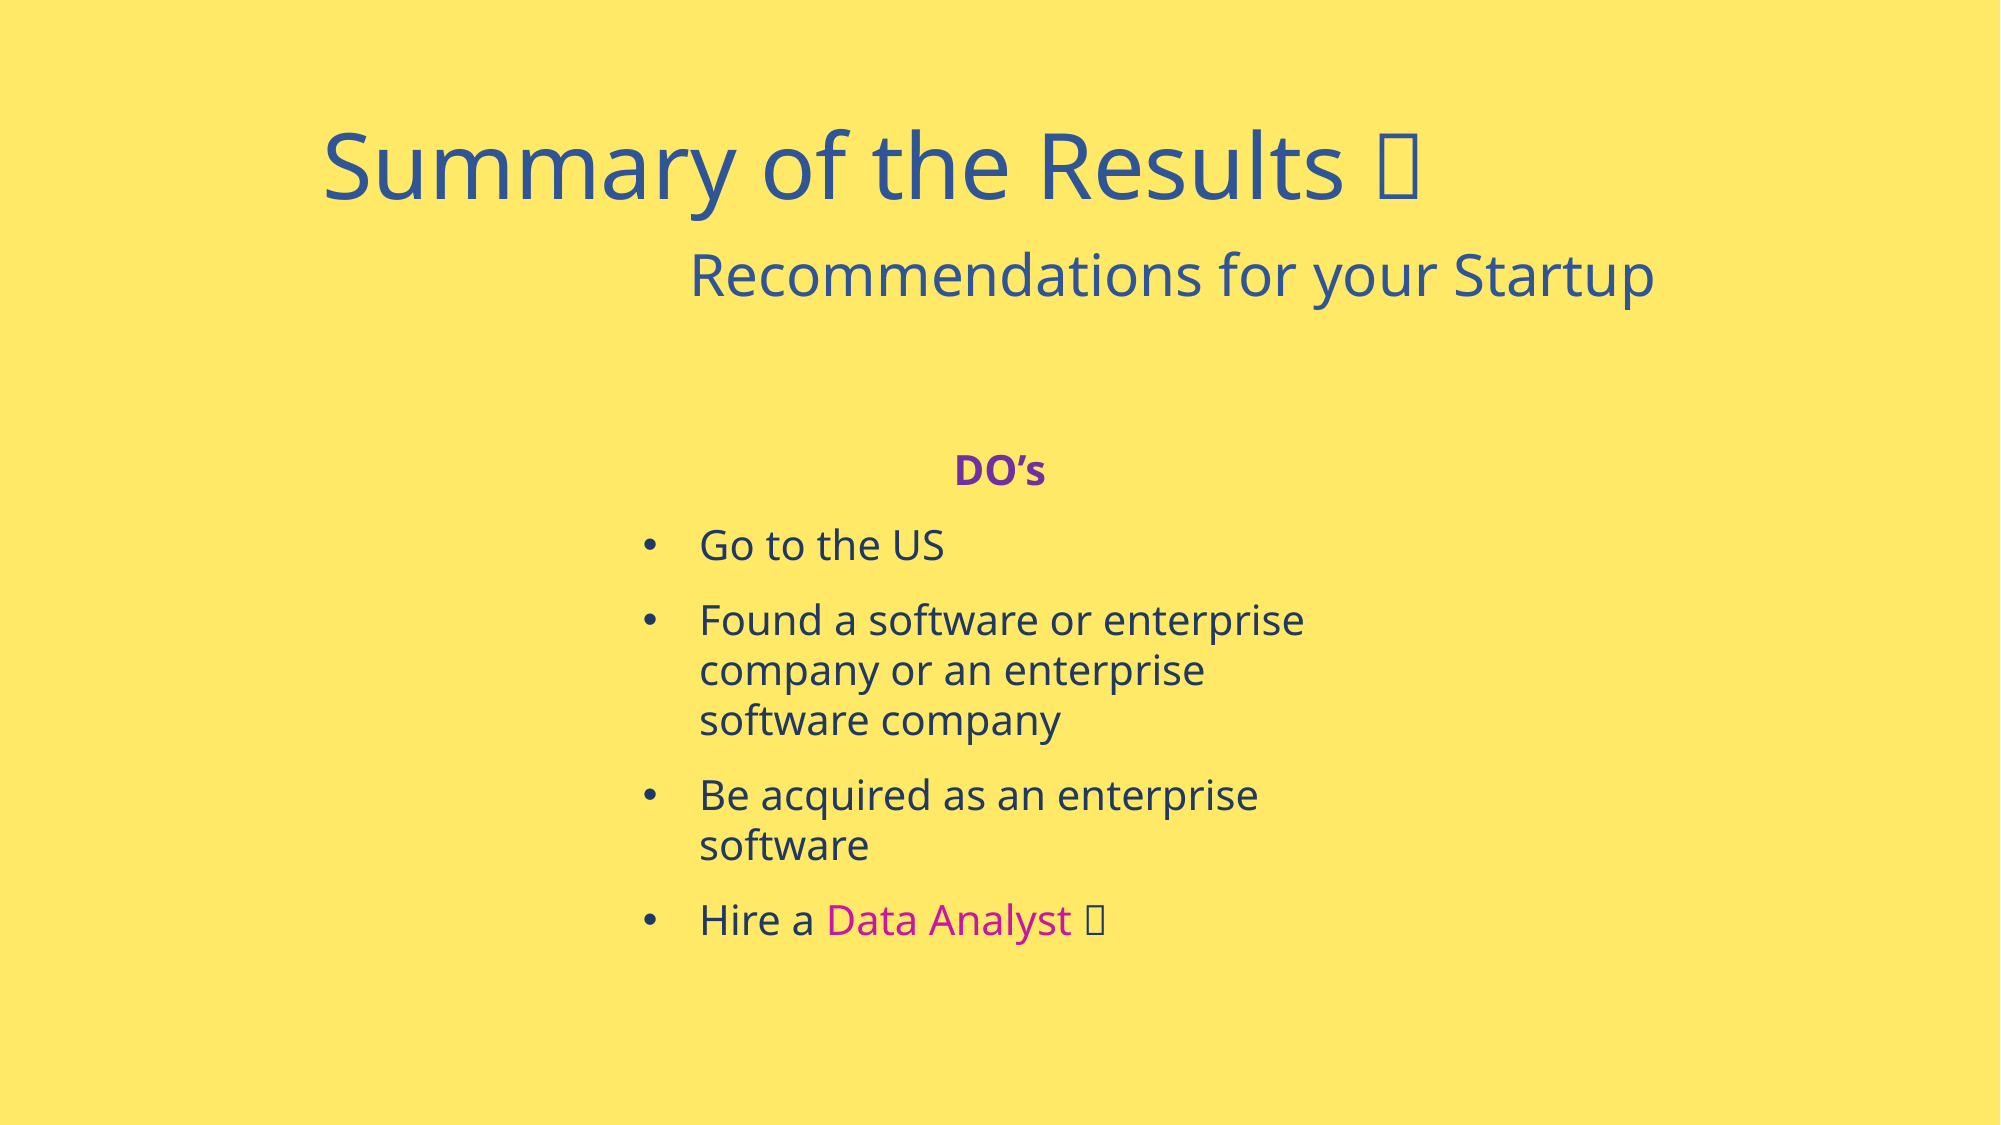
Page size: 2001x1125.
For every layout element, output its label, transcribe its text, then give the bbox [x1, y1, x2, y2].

title Summary of the Results 🧩 [307, 61, 1672, 168]
text_box Recommendations for your Startup [307, 168, 1672, 387]
text_box DO’s Go to the US Found a software or enterprise company or an enterprise software company Be acquired as an enterprise software Hire a Data Analyst 🍀 [628, 436, 1372, 1125]
